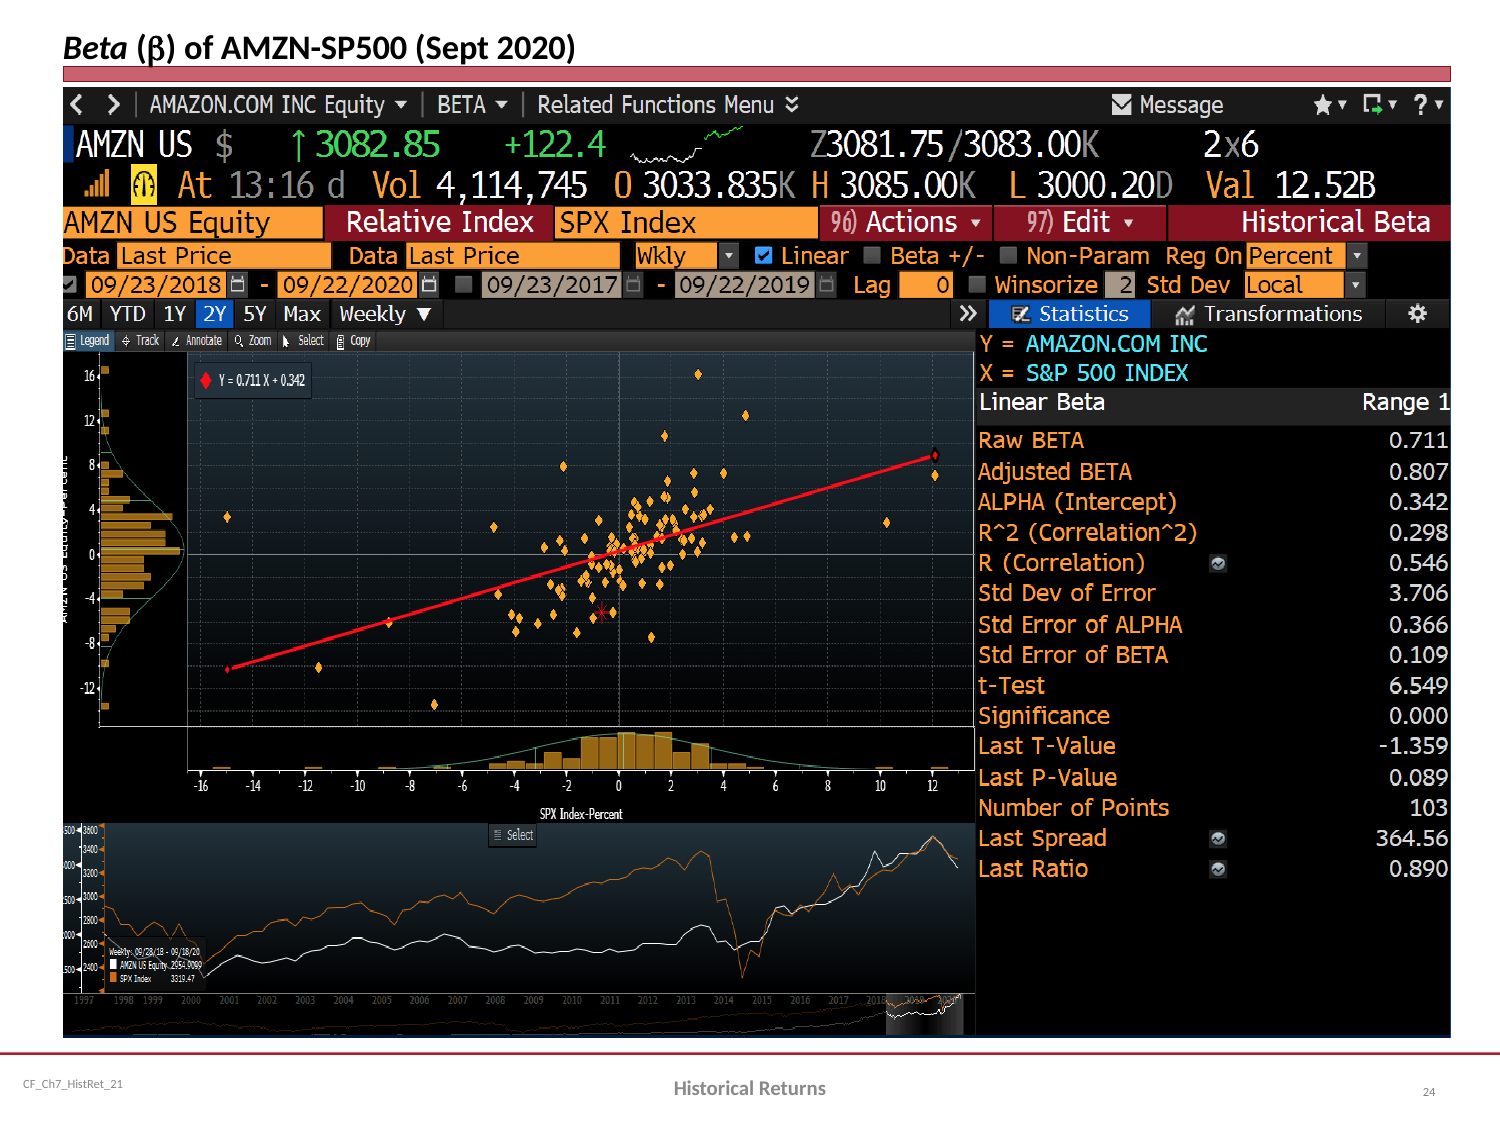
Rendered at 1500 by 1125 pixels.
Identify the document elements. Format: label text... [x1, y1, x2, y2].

footer Historical Returns [512, 1056, 988, 1117]
title Beta () of AMZN-SP500 (Sept 2020) [62, 6, 1451, 67]
slide_number 24 [1375, 1061, 1451, 1122]
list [62, 87, 1451, 1038]
